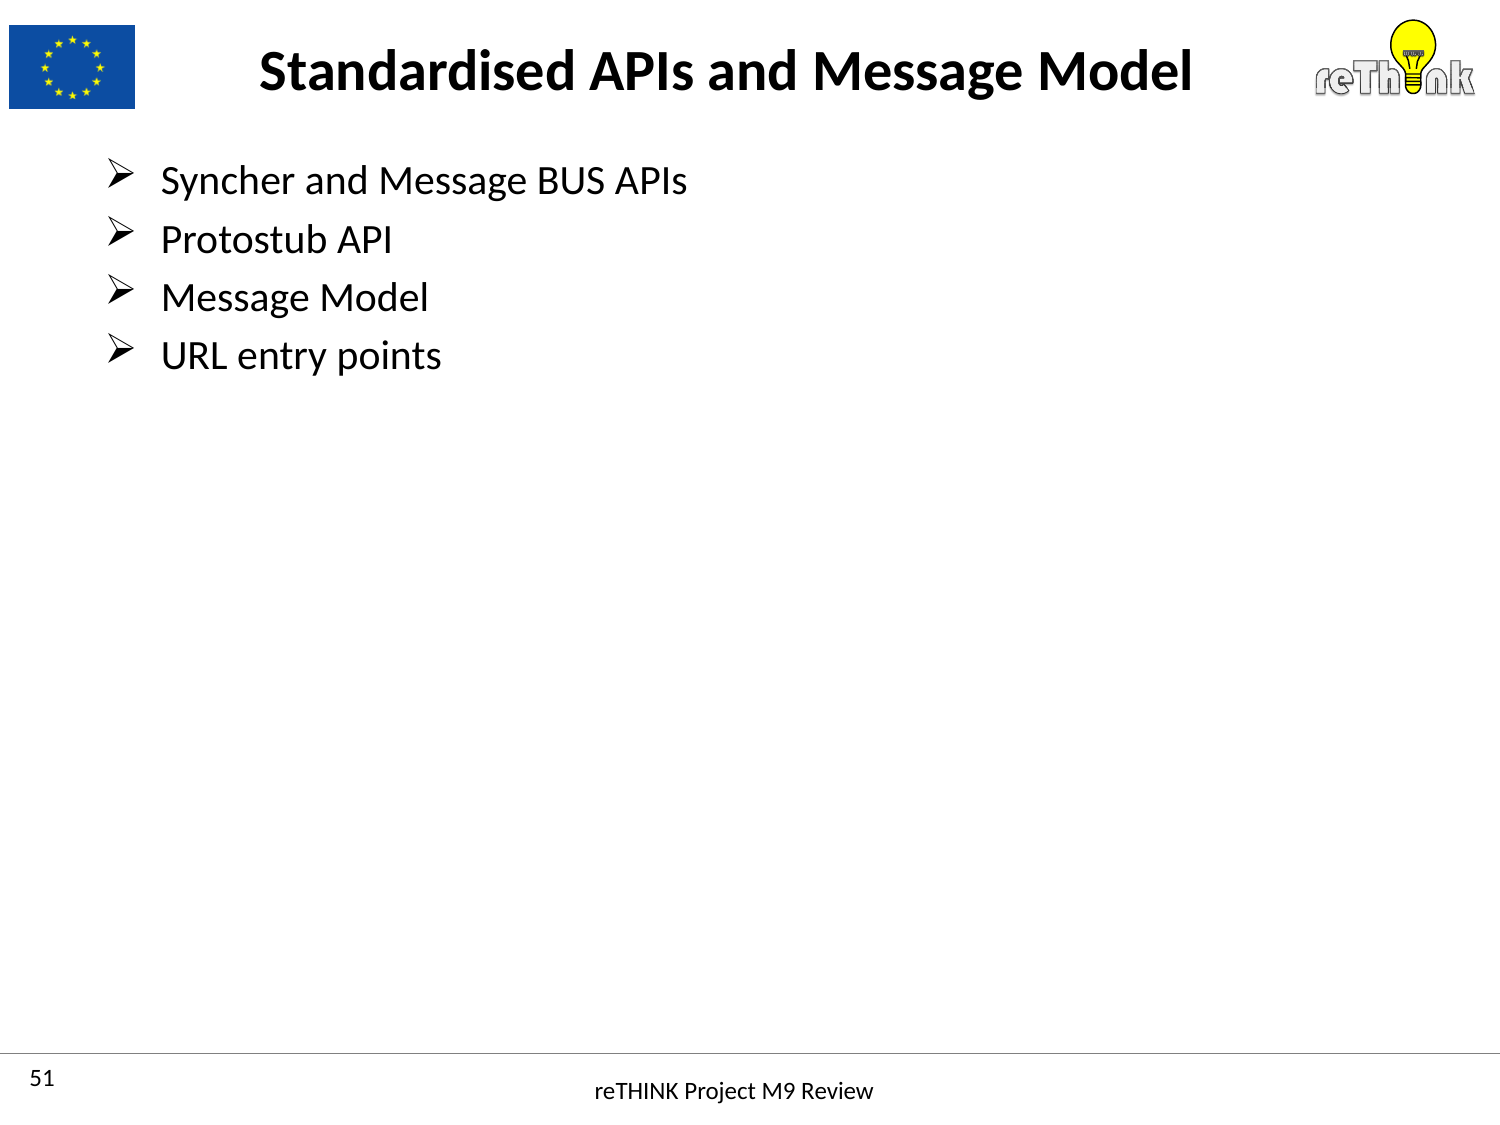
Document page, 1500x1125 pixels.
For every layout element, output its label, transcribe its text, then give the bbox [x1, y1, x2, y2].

title Standardised APIs and Message Model [136, 27, 1318, 106]
footer reTHINK Project M9 Review [70, 1059, 1399, 1120]
list Syncher and Message BUS APIs Protostub API Message Model URL entry points [89, 145, 1440, 1004]
picture [9, 25, 135, 109]
